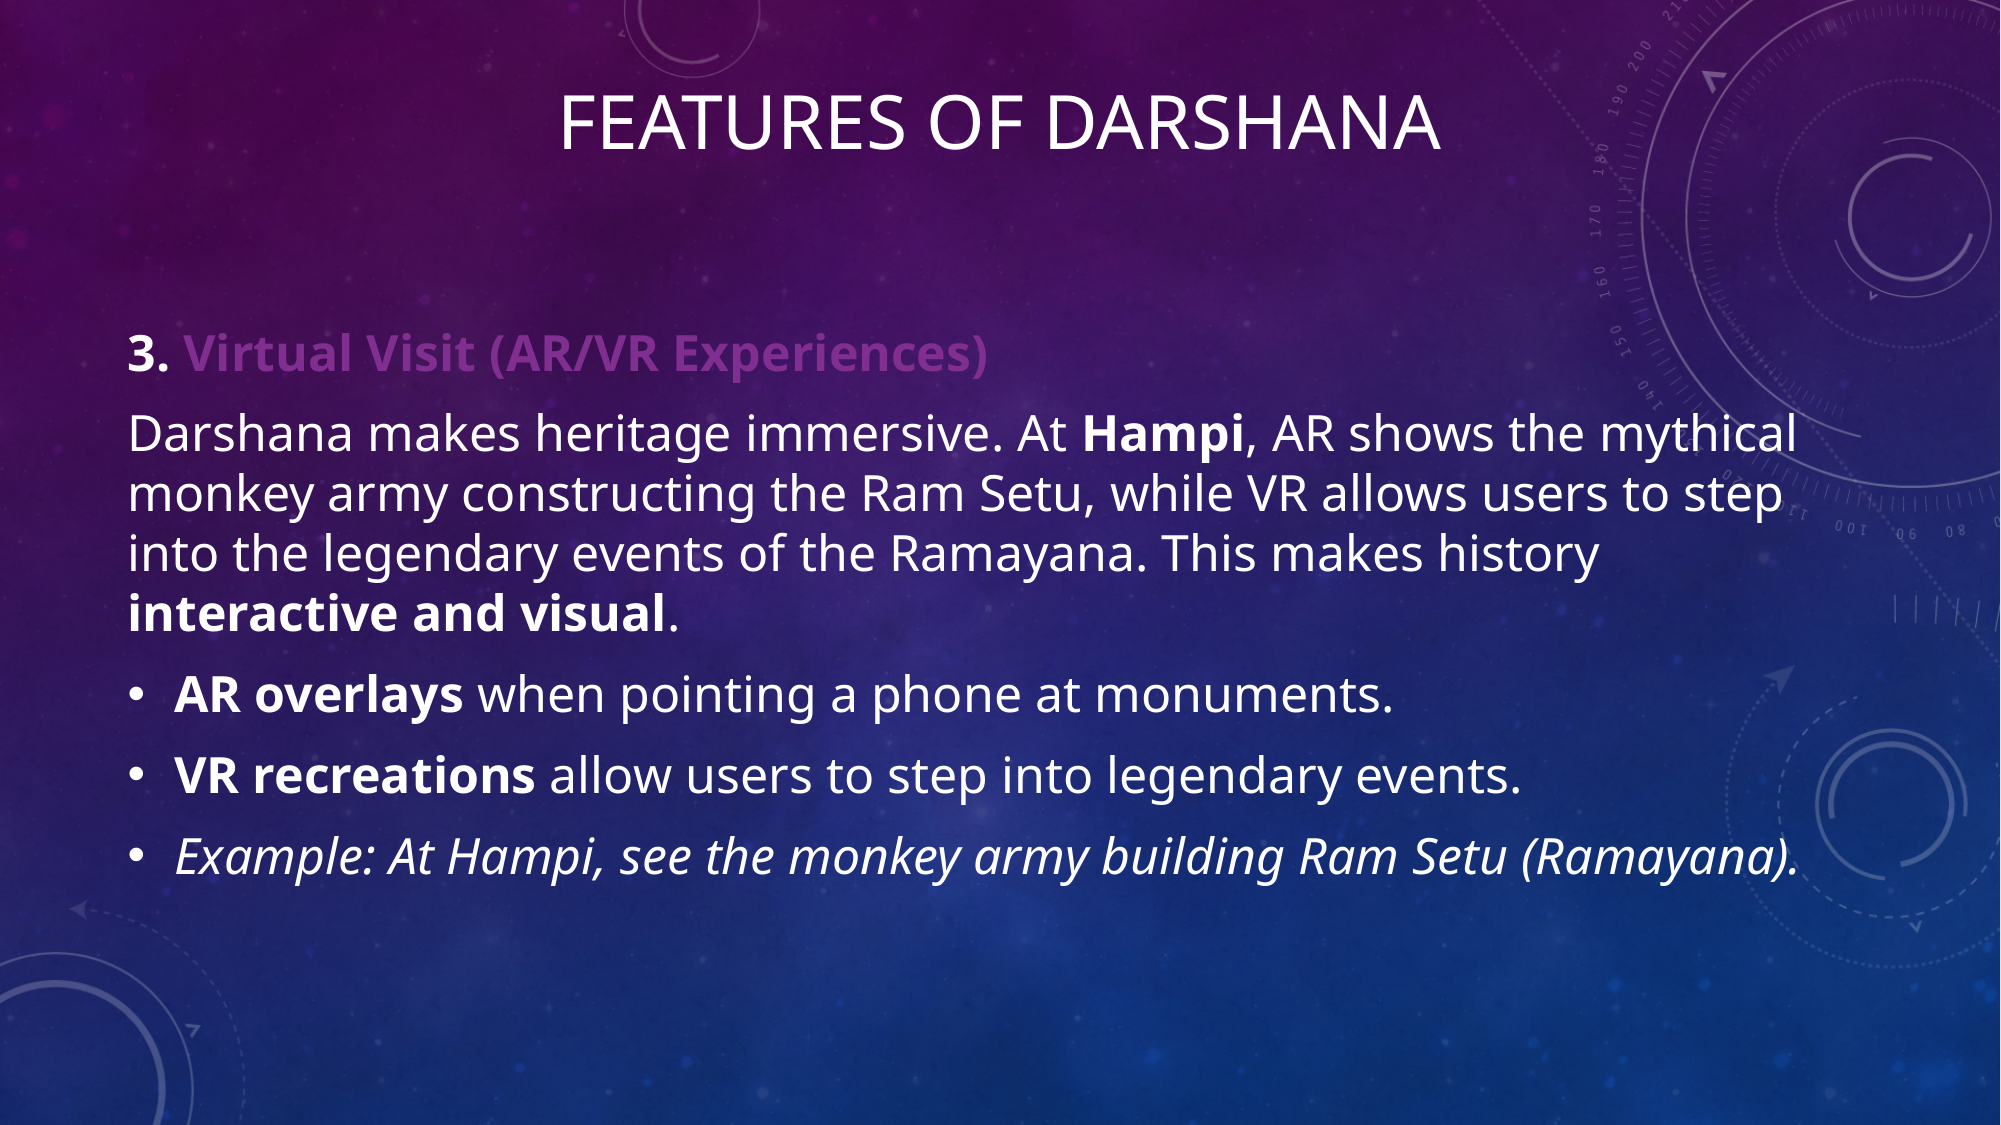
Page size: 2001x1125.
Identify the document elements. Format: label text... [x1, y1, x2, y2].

picture [0, 0, 2001, 1125]
title Features of Darshana [112, 0, 1888, 219]
list 3. Virtual Visit (AR/VR Experiences) Darshana makes heritage immersive. At Hampi, AR shows the mythical monkey army constructing the Ram Setu, while VR allows users to step into the legendary events of the Ramayana. This makes history interactive and visual. AR overlays when pointing a phone at monuments. VR recreations allow users to step into legendary events. Example: At Hampi, see the monkey army building Ram Setu (Ramayana). [112, 219, 1888, 1067]
